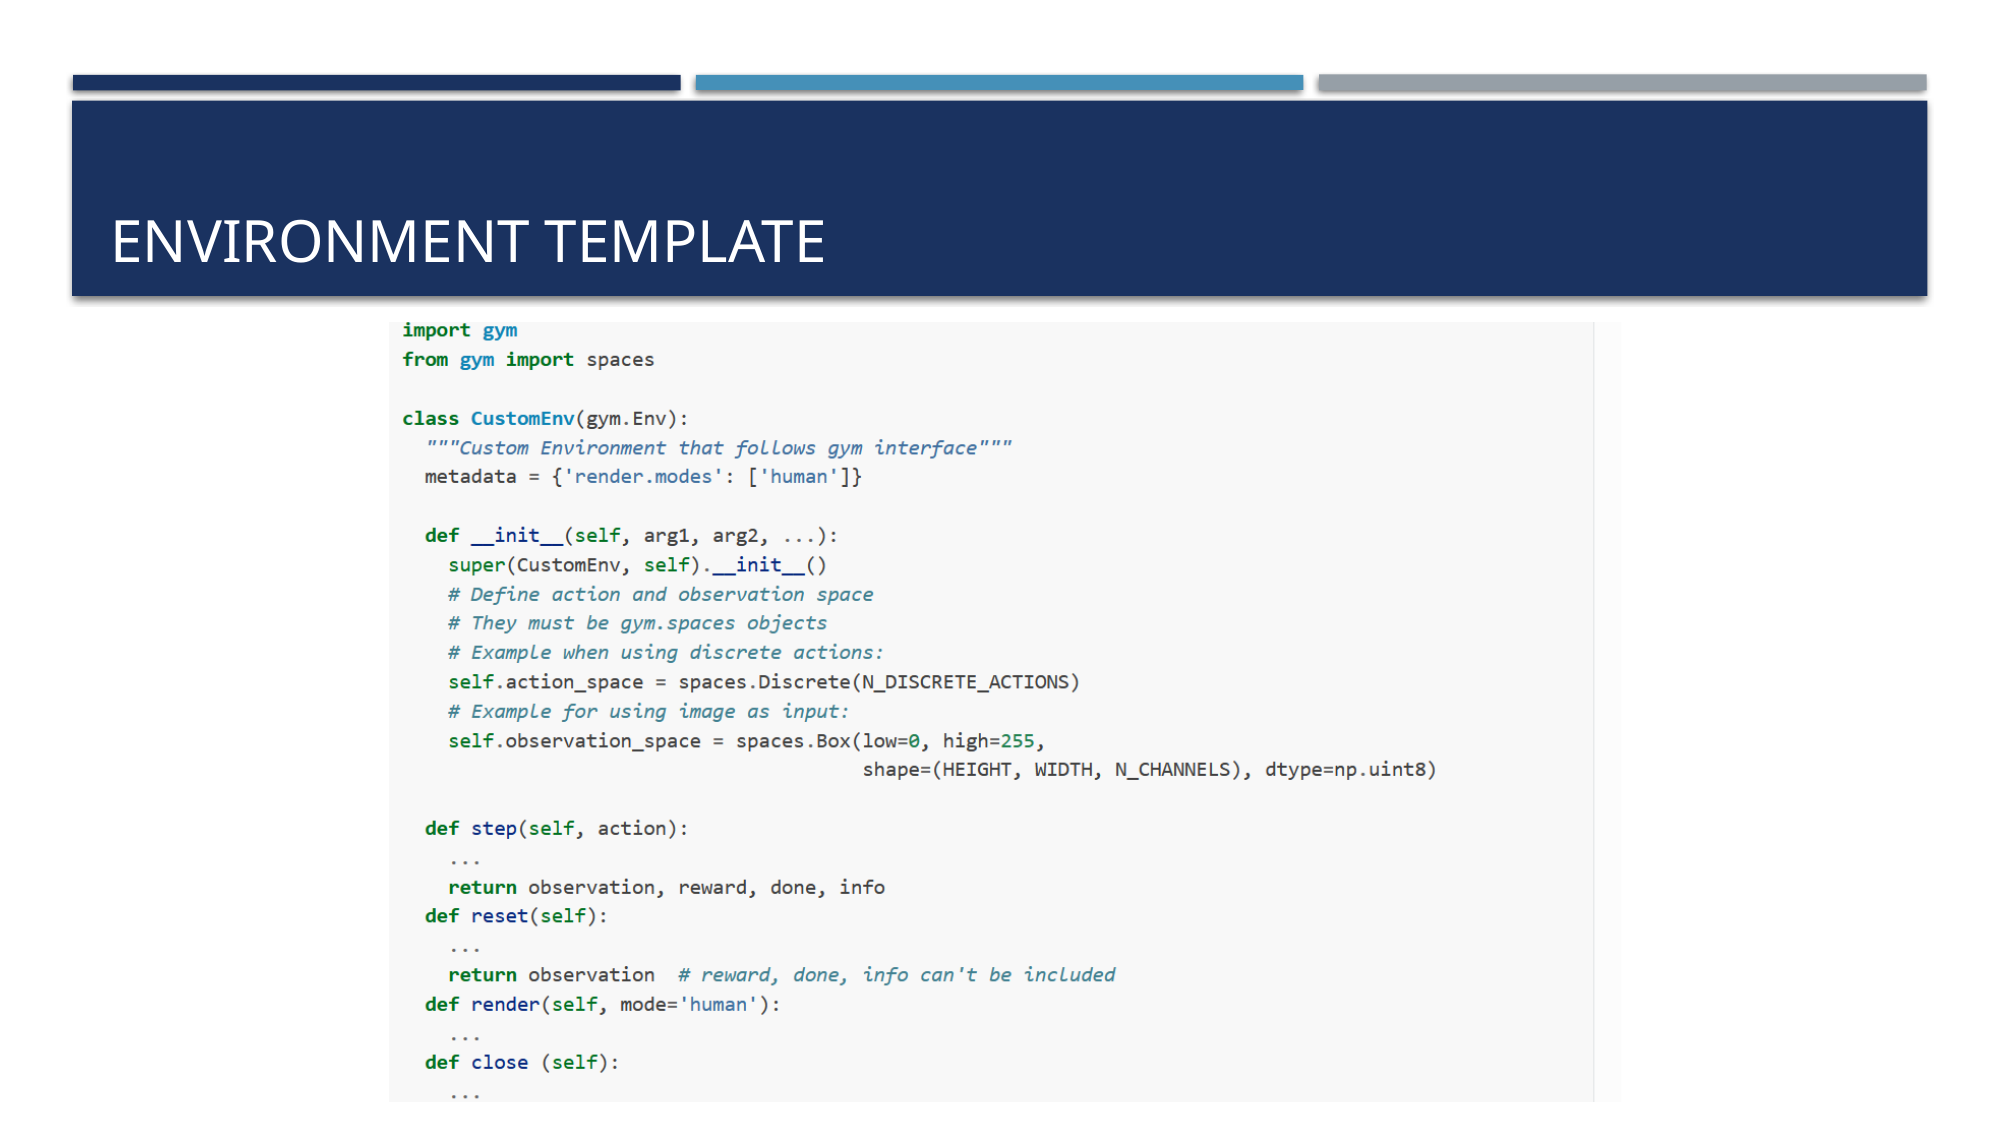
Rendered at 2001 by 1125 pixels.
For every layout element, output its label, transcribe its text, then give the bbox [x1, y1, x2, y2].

title Environment Template [95, 115, 1905, 282]
picture [378, 321, 1622, 1103]
